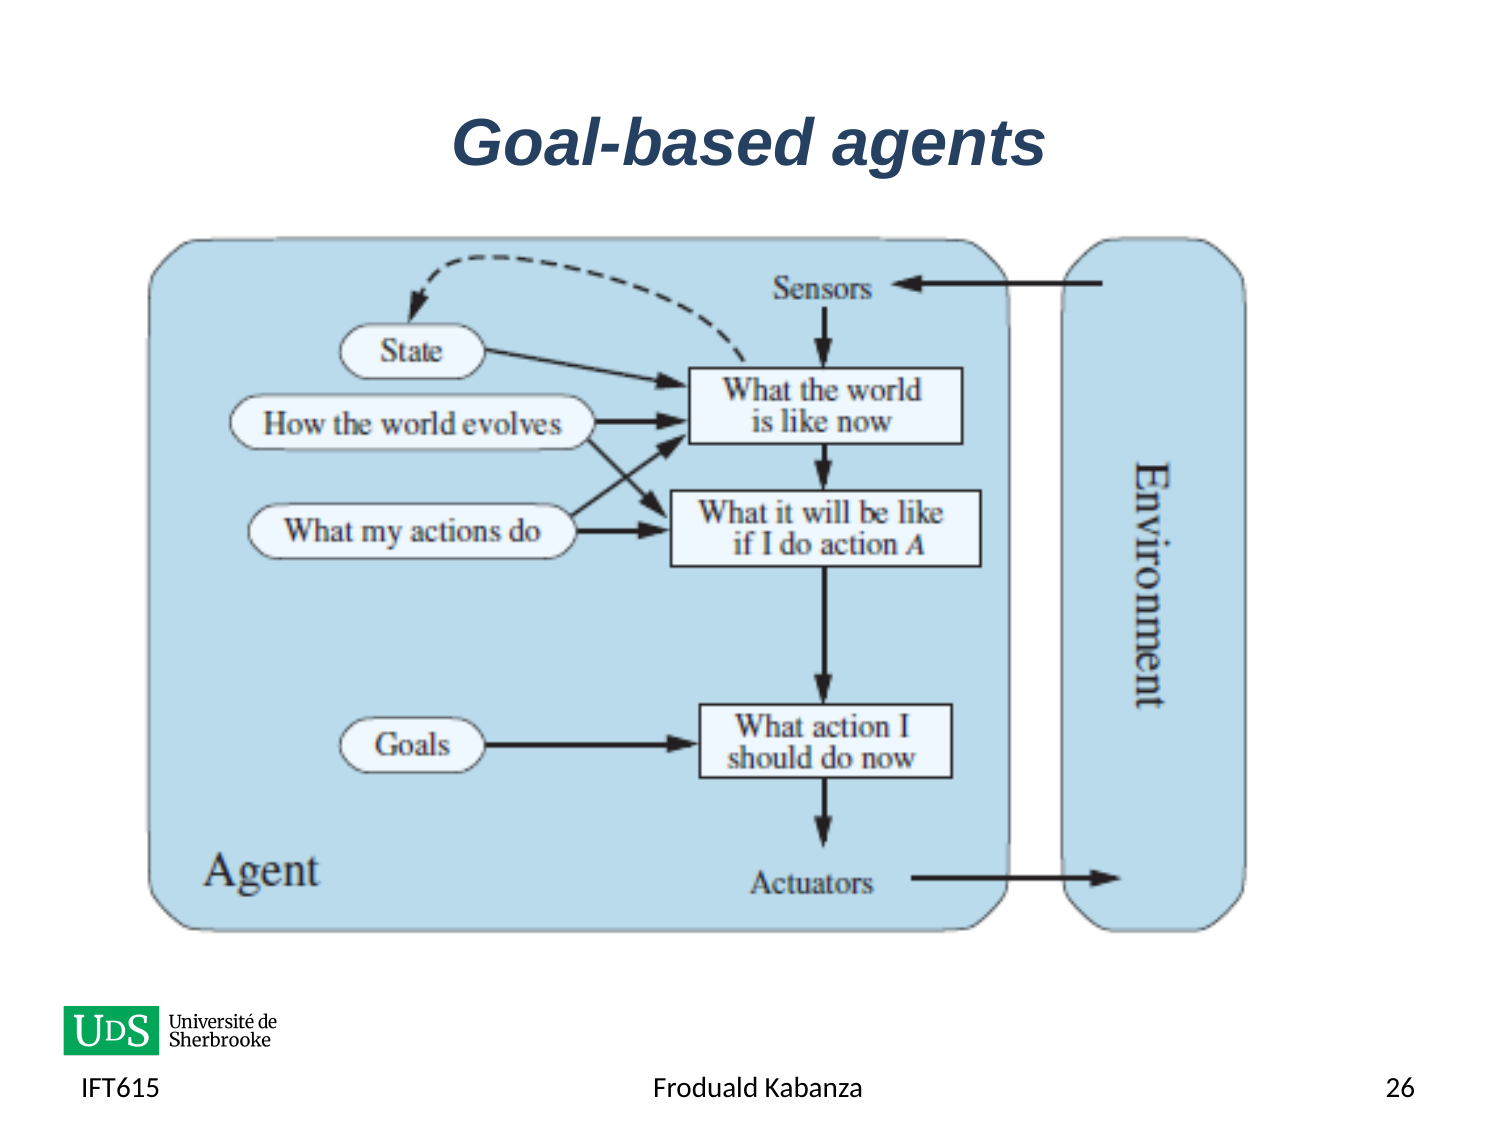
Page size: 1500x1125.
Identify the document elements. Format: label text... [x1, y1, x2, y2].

slide_number IFT615 [66, 1056, 356, 1117]
picture [133, 232, 1256, 942]
picture [44, 986, 296, 1075]
title Goal-based agents [75, 45, 1425, 233]
slide_number 26 [1080, 1056, 1431, 1117]
footer Froduald Kabanza [520, 1056, 996, 1117]
